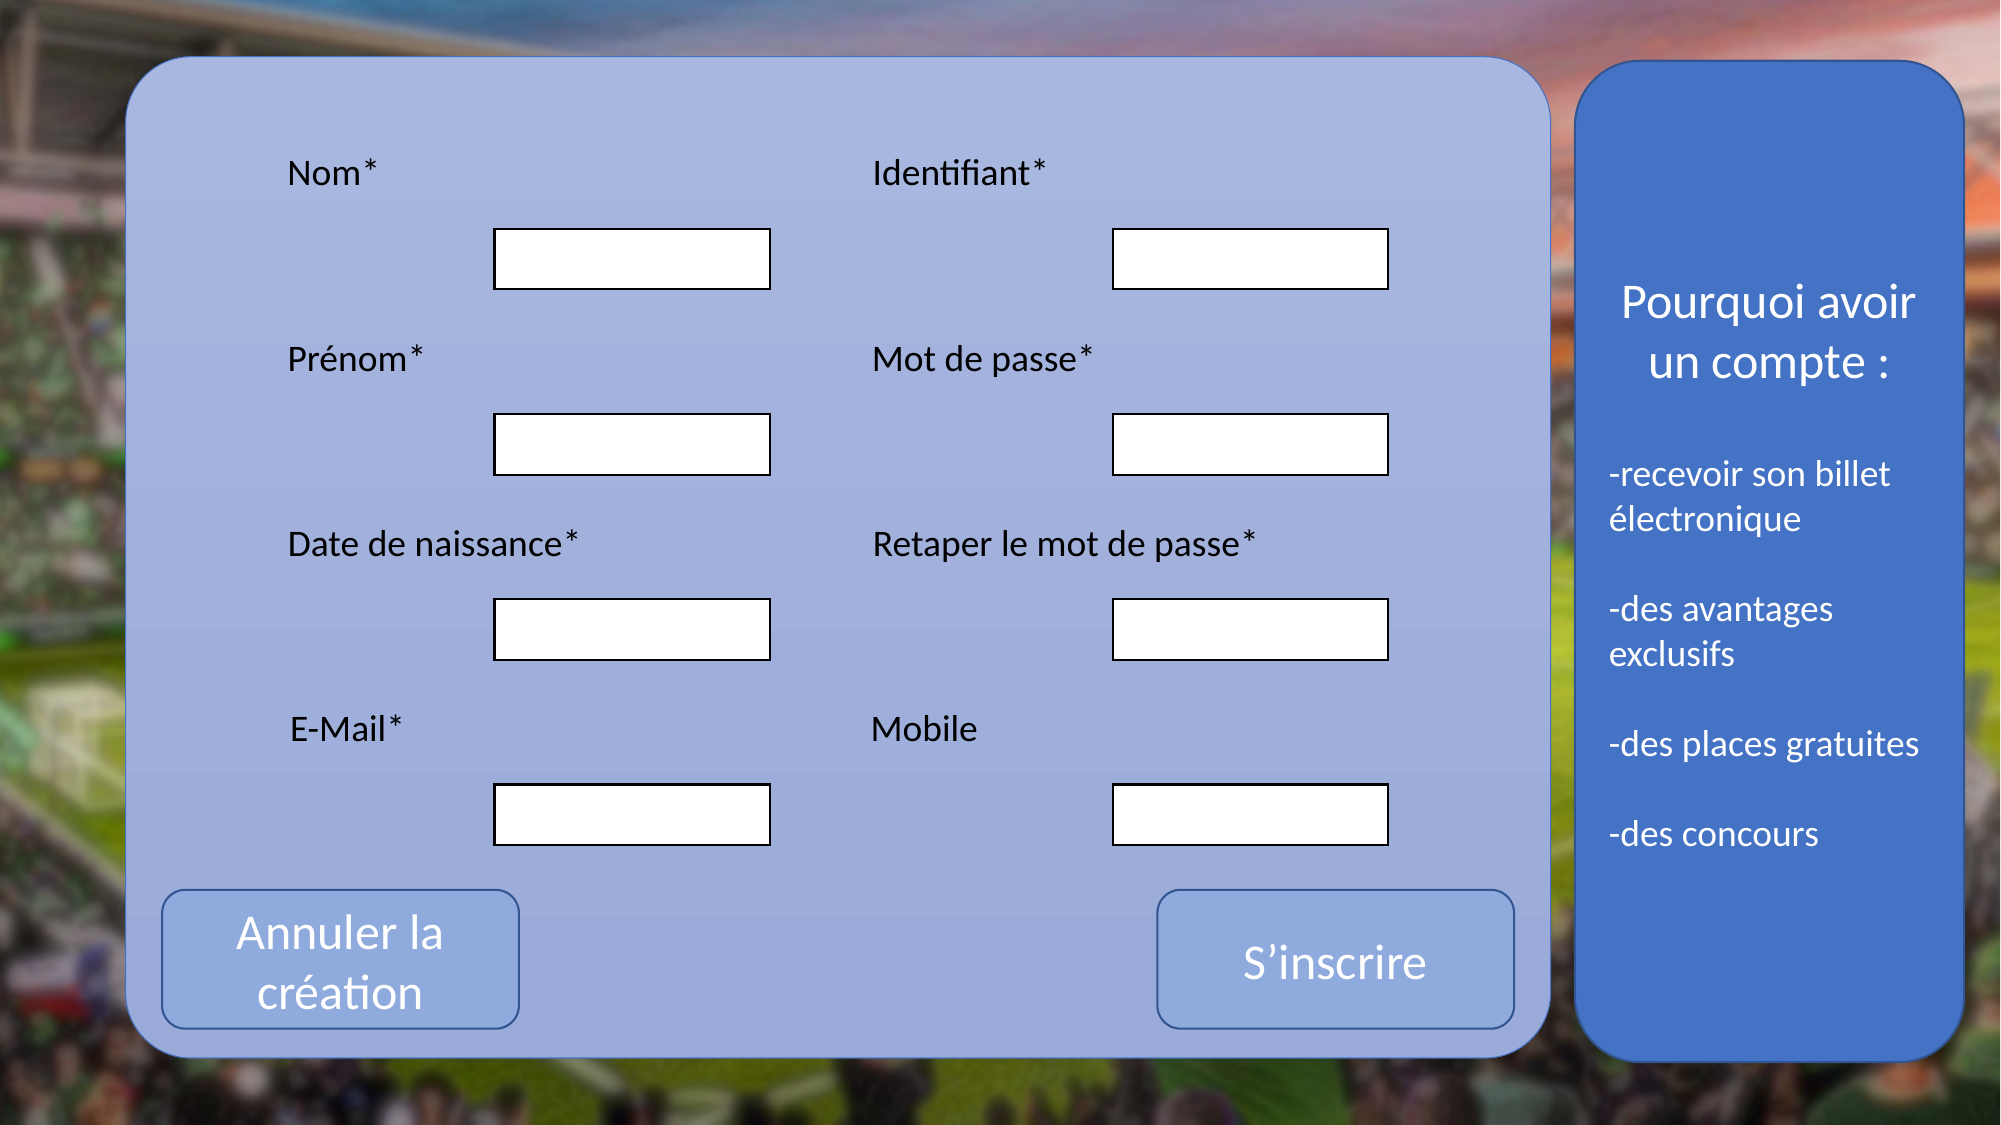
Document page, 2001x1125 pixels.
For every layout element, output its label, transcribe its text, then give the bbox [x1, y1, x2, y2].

text_box Pourquoi avoir un compte : -recevoir son billet électronique -des avantages exclusifs -des places gratuites -des concours [1573, 59, 1966, 1064]
text_box S’inscrire [1156, 888, 1516, 1030]
text_box [125, 56, 1552, 1059]
text_box Annuler la création [161, 888, 520, 1030]
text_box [271, 140, 1389, 846]
picture [0, 0, 2001, 1125]
